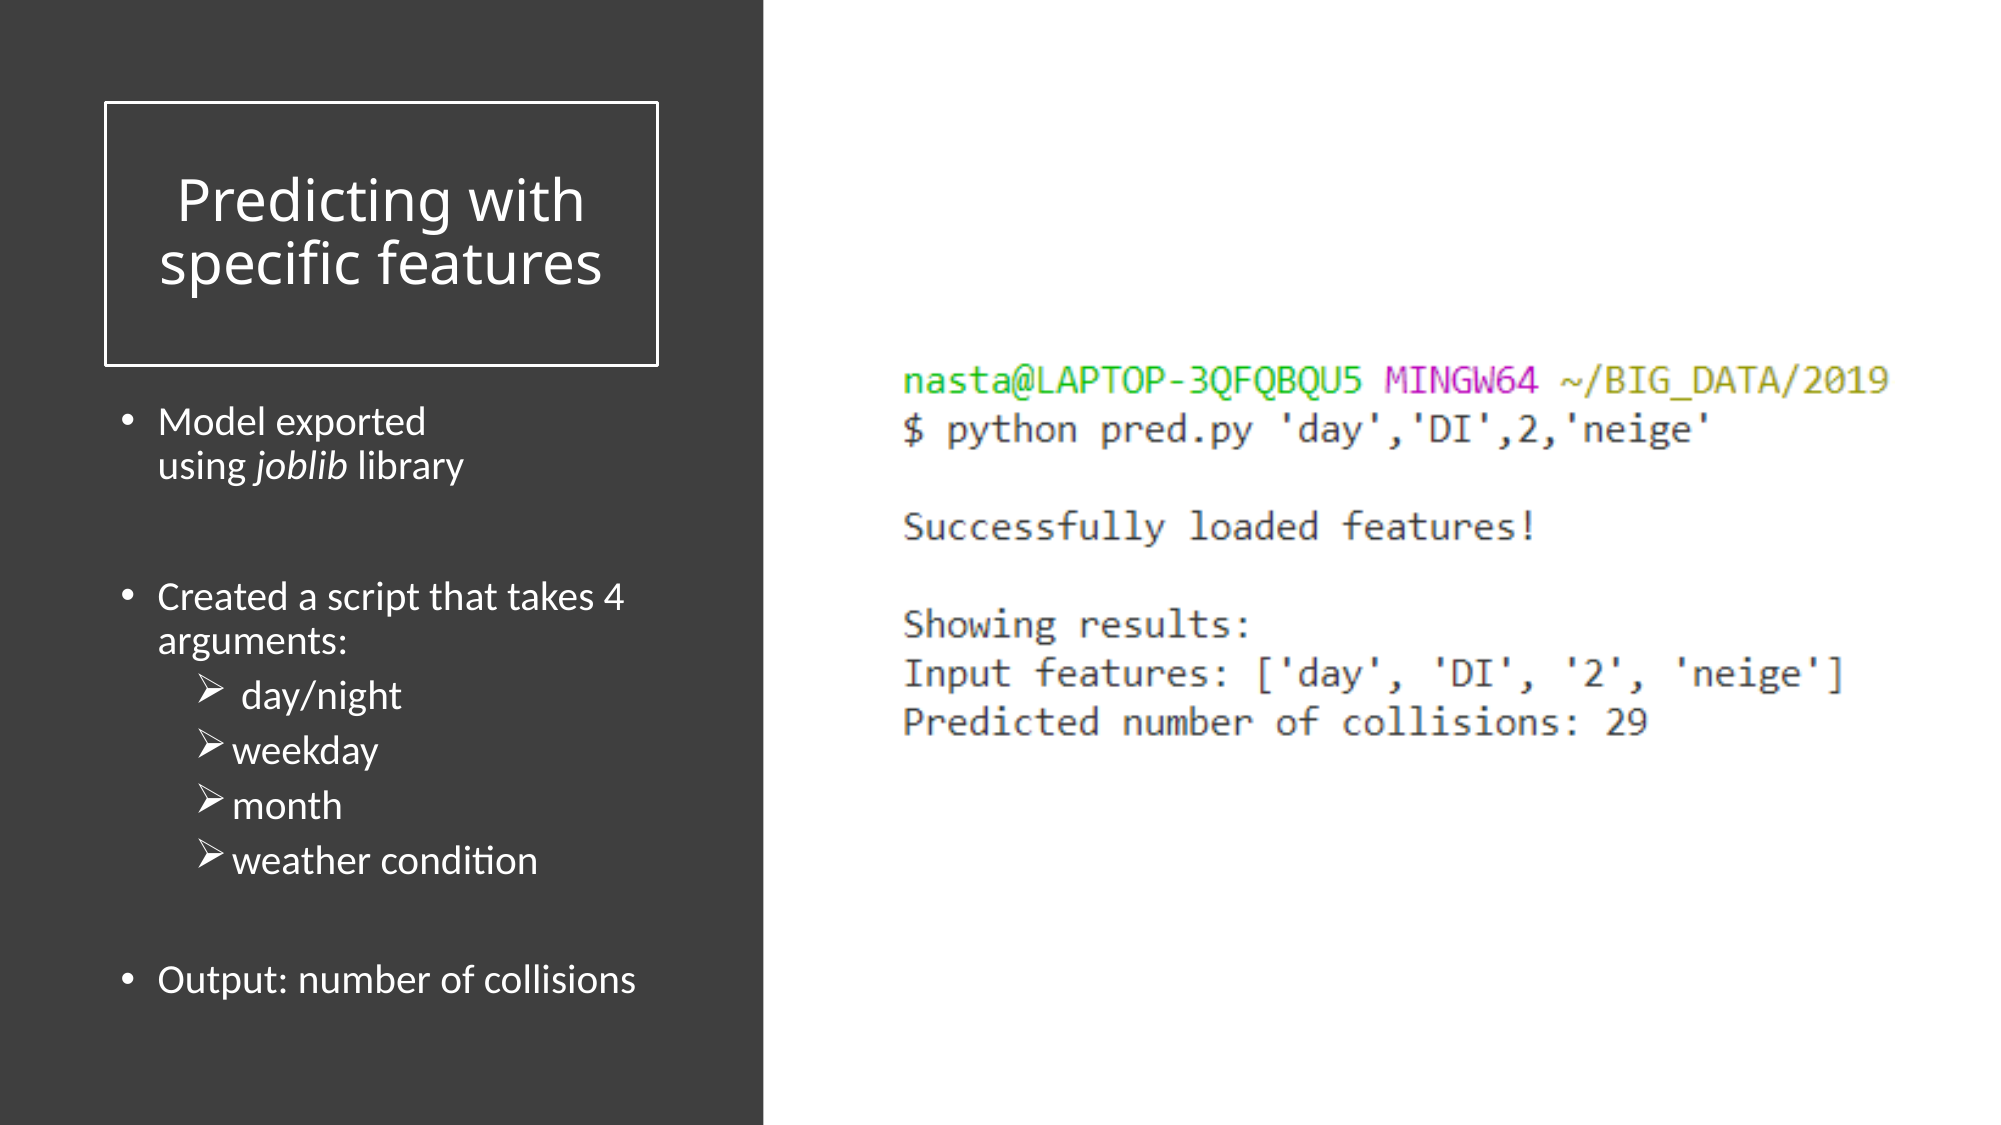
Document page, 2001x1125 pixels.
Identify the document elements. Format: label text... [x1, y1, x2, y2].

picture [869, 323, 1895, 775]
list Model exported using joblib library Created a script that takes 4 arguments: day/night weekday month weather condition Output: number of collisions [105, 392, 658, 1023]
text_box [0, 0, 764, 1125]
title Predicting with specific features [105, 102, 658, 366]
